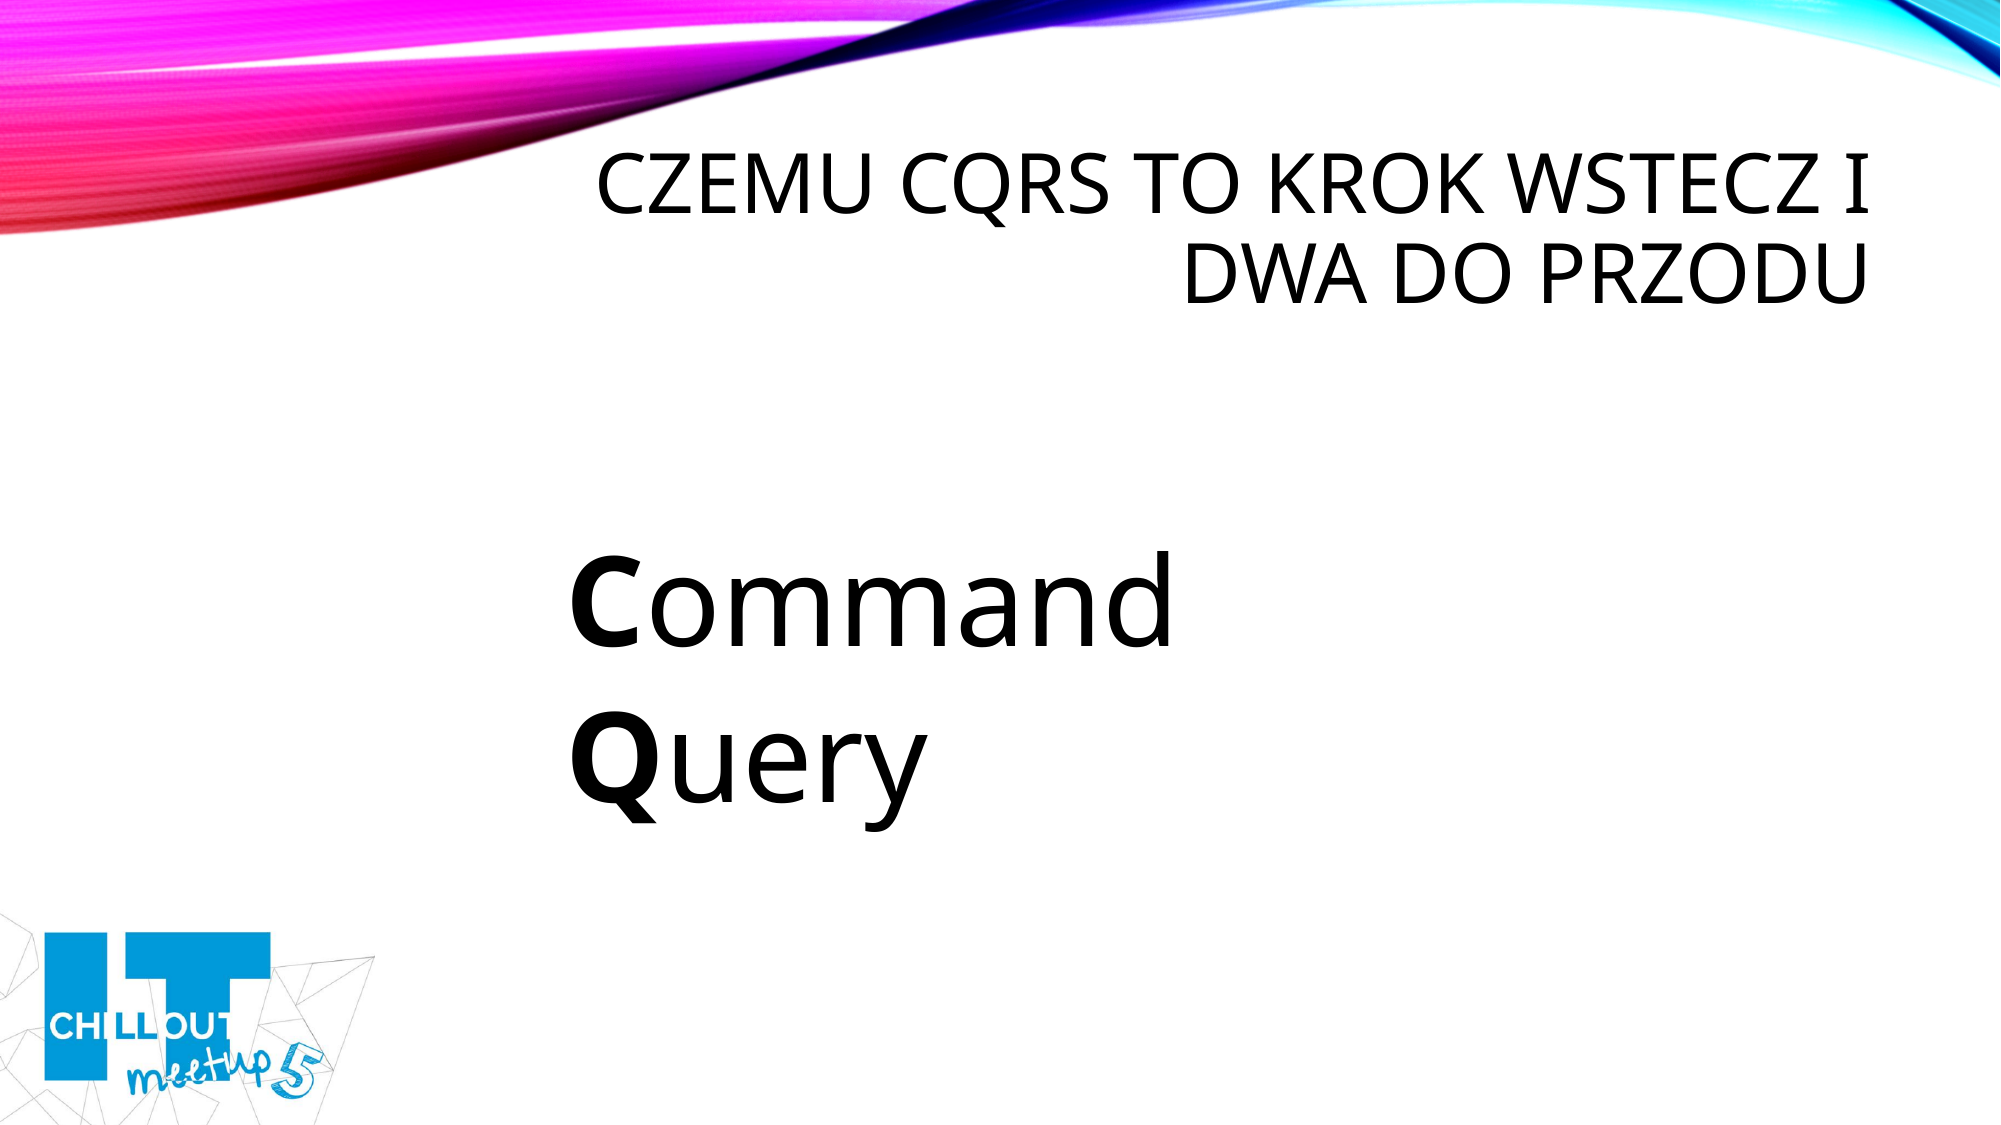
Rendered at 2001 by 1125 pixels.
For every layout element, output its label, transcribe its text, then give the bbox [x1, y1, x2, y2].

picture [1890, 0, 2000, 75]
picture [0, 904, 375, 1125]
title Czemu CQRS to krok wstecz i dwa do przodu [474, 125, 1888, 338]
picture [0, 0, 2000, 237]
picture [1910, 0, 2000, 45]
list Command Query [550, 360, 1888, 1021]
